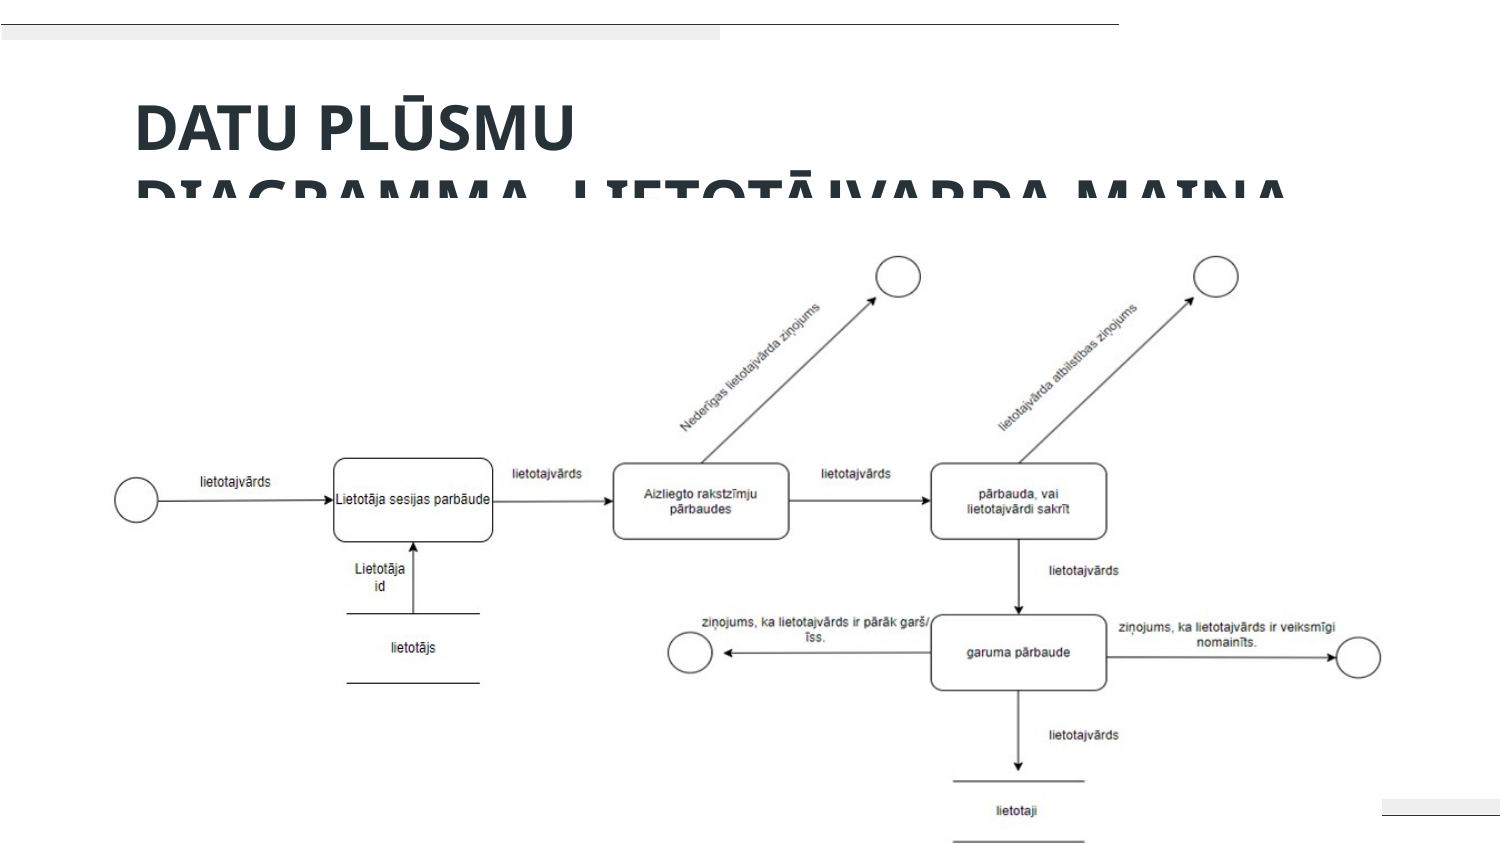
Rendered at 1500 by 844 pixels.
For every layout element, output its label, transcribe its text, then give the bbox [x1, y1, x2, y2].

picture [109, 198, 1383, 844]
title DATU PLŪSMU DIAGRAMMA ,LIETOTĀJVARDA MAIŅA [118, 72, 1382, 167]
